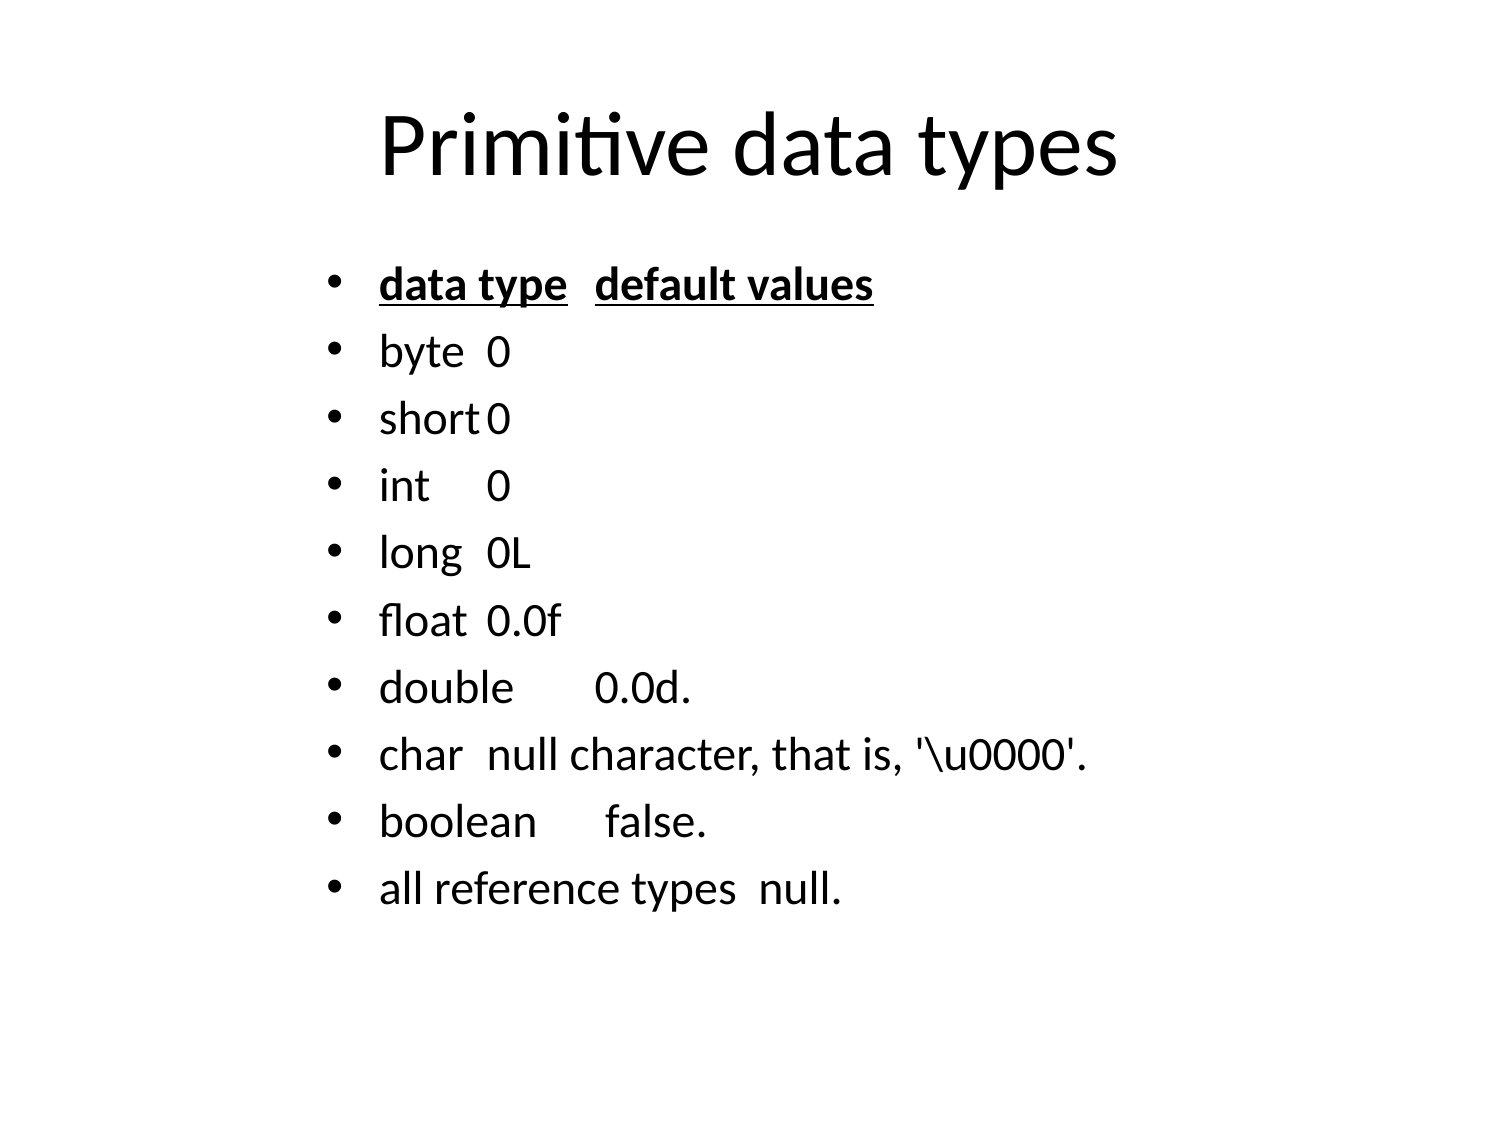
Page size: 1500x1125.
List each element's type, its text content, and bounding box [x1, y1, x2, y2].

title Primitive data types [75, 45, 1425, 233]
list data type default values byte 0 short 0 int 0 long 0L float 0.0f double 0.0d. char null character, that is, '\u0000'. boolean false. all reference types null. [311, 244, 1457, 928]
